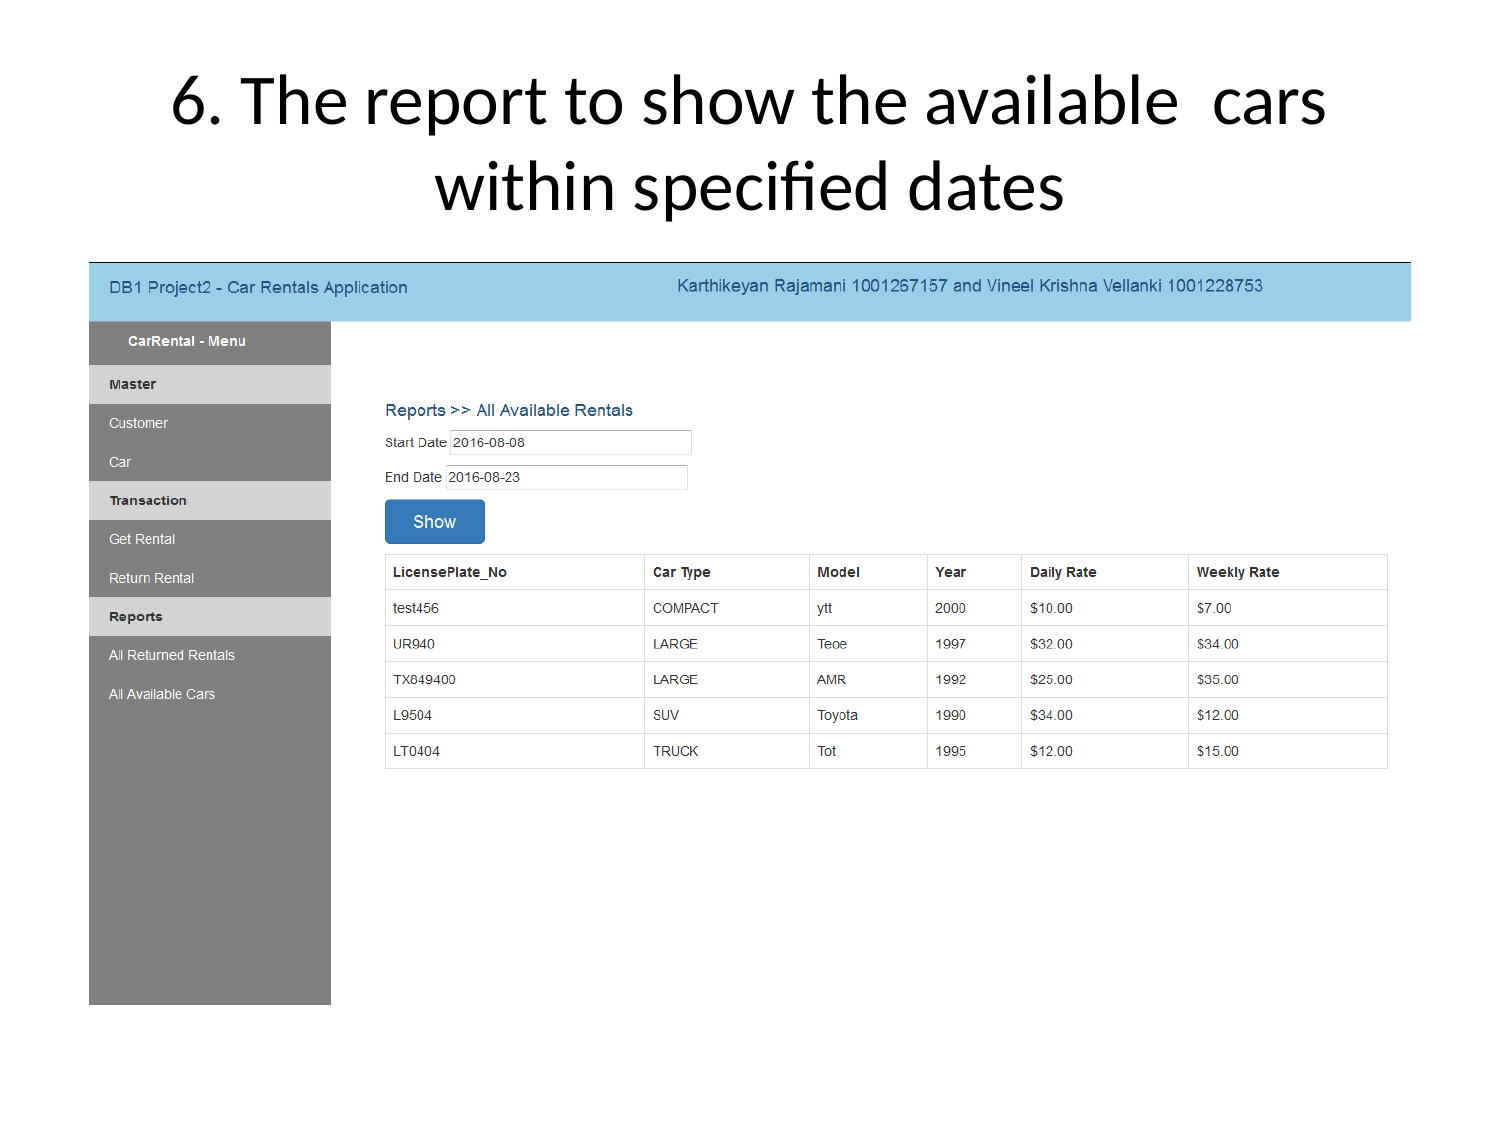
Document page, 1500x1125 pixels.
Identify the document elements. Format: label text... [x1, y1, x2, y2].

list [89, 262, 1411, 1006]
title 6. The report to show the available cars within specified dates [75, 45, 1425, 233]
